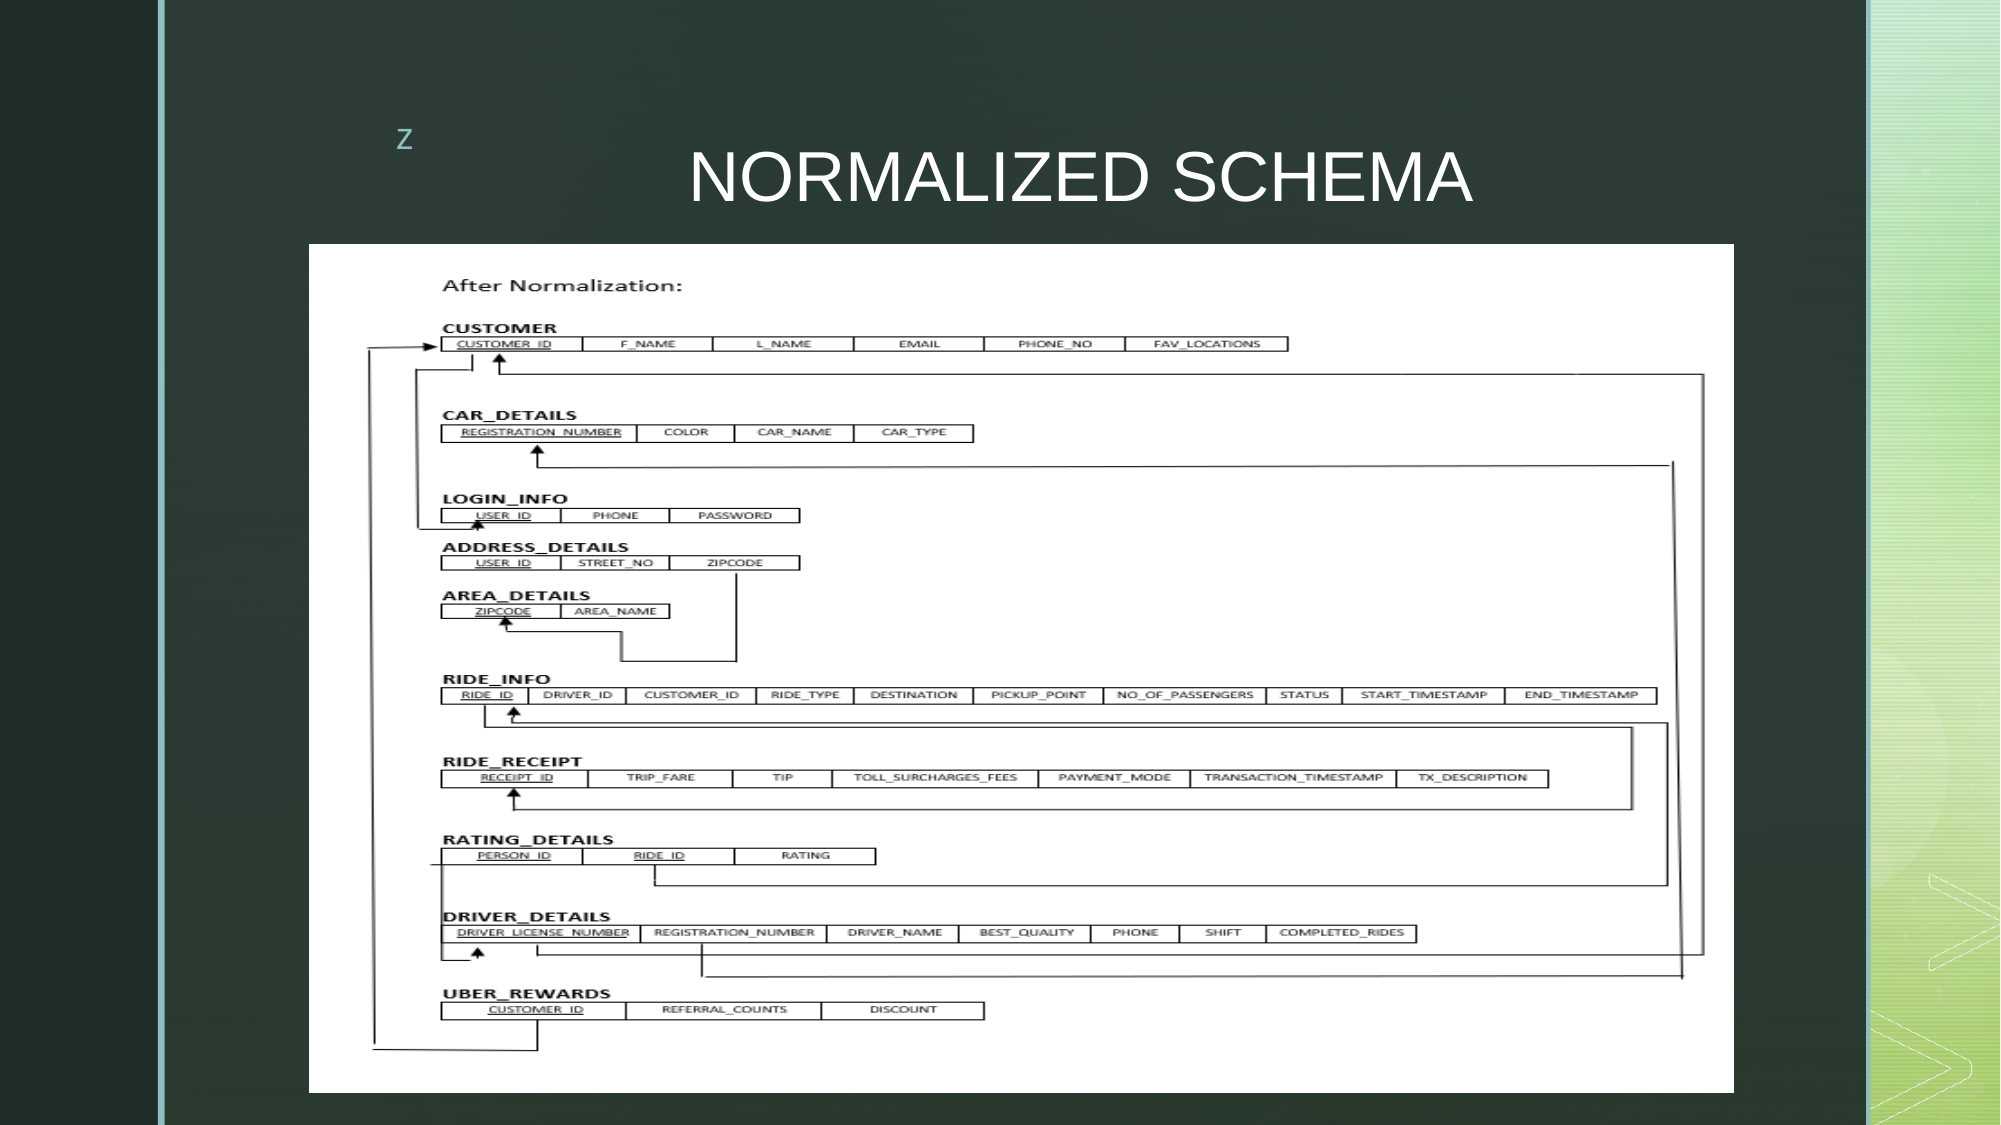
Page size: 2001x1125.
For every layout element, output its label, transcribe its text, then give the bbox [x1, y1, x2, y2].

title NORMALIZED SCHEMA [428, 132, 1734, 244]
picture [1871, 0, 2001, 1125]
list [308, 244, 1735, 1094]
